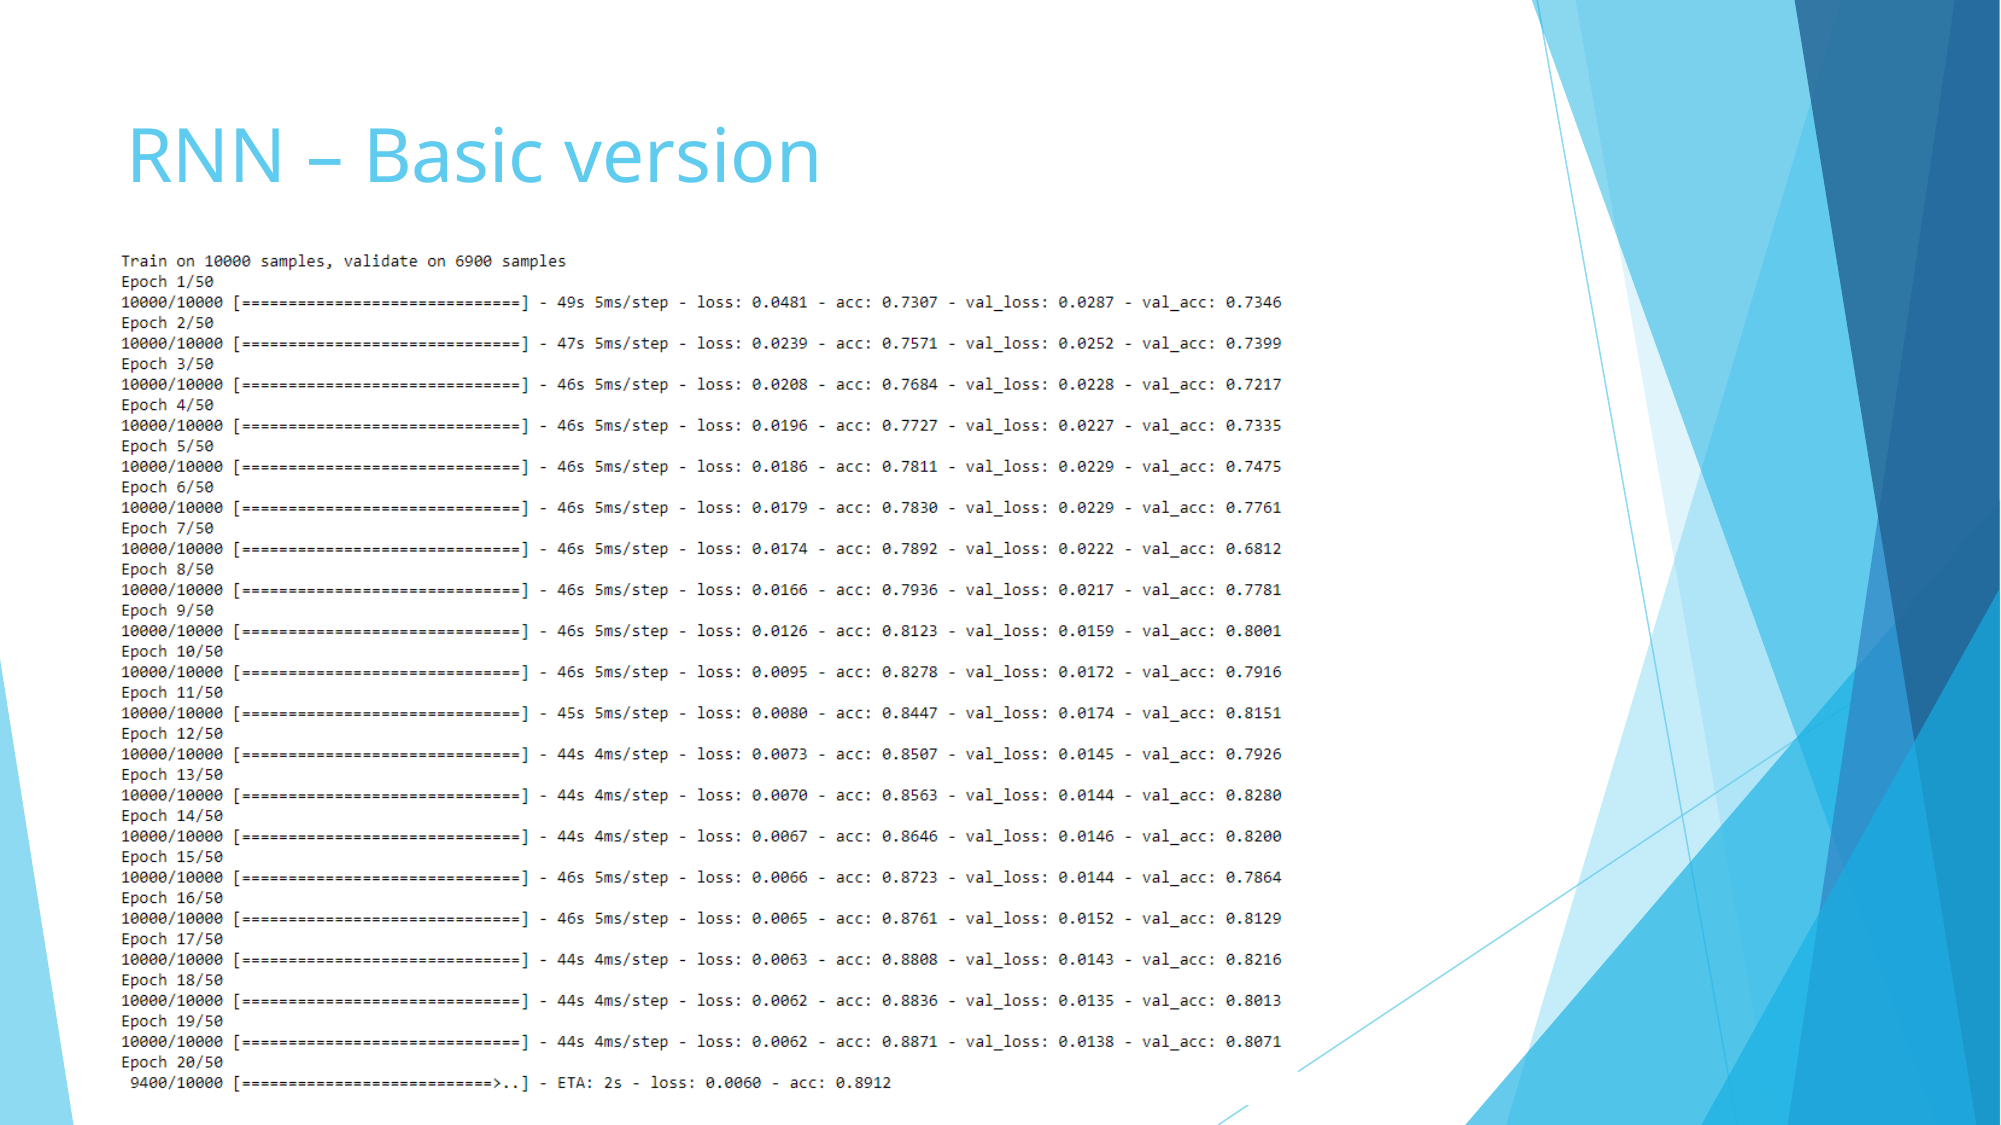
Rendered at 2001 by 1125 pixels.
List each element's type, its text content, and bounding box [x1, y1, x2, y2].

picture [110, 246, 1299, 1105]
title RNN – Basic version [111, 99, 1522, 317]
